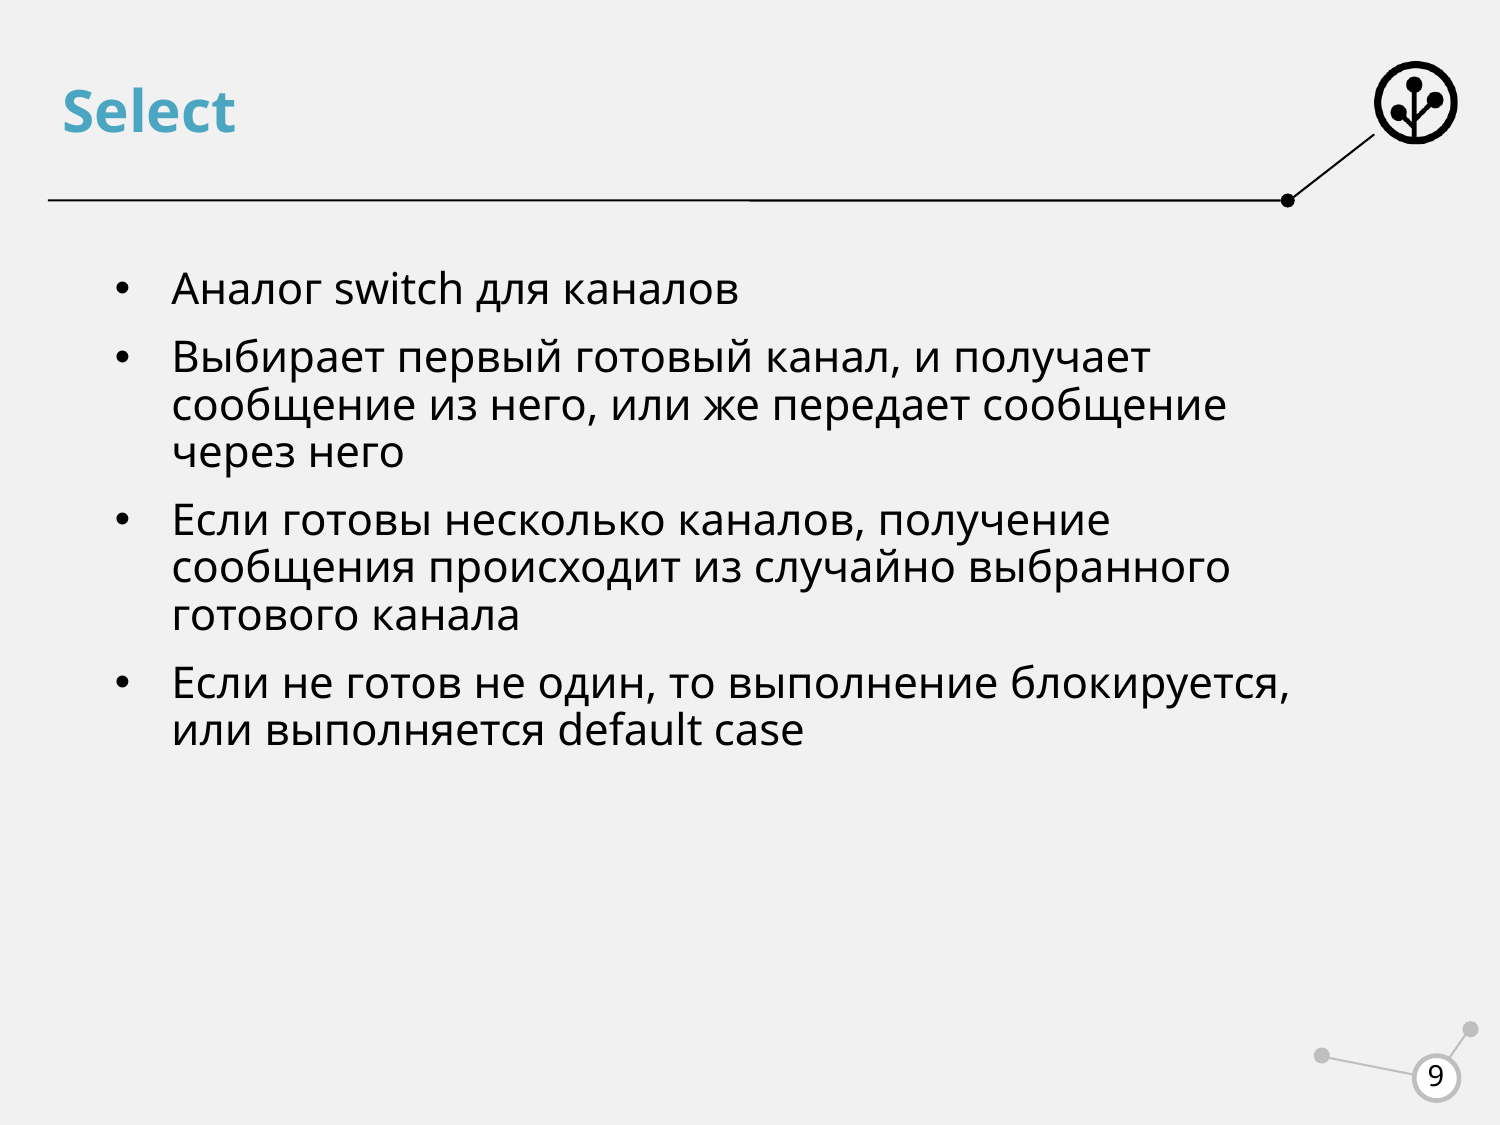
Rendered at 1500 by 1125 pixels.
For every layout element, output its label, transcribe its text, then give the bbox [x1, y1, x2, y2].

picture [1363, 24, 1464, 185]
title Select [47, 42, 1281, 185]
list Аналог switch для каналов Выбирает первый готовый канал, и получает сообщение из него, или же передает сообщение через него Если готовы несколько каналов, получение сообщения происходит из случайно выбранного готового канала Если не готов не один, то выполнение блокируется, или выполняется default case [100, 259, 1336, 1015]
slide_number 9 [1404, 1047, 1468, 1108]
